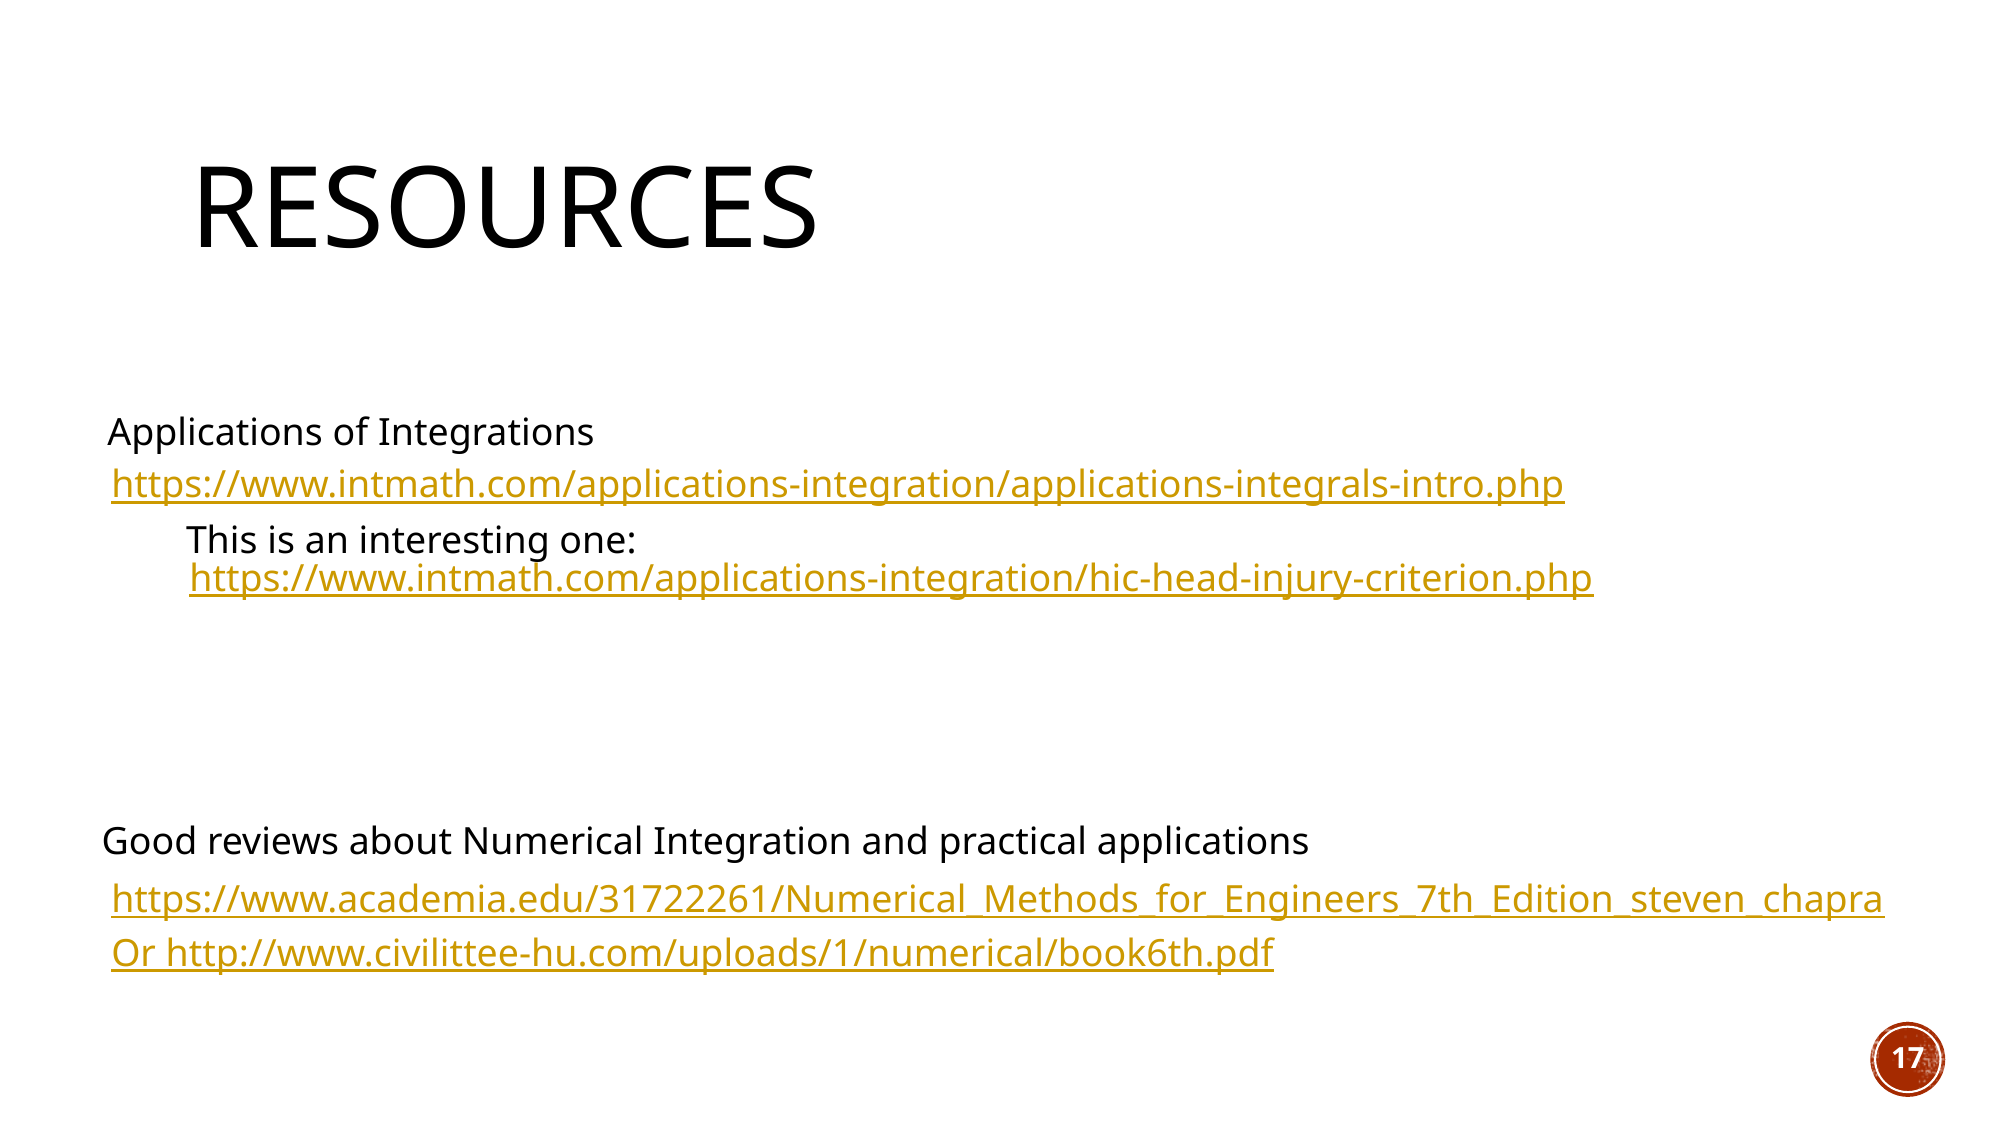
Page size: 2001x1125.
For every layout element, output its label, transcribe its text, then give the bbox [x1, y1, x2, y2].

text_box Good reviews about Numerical Integration and practical applications [86, 809, 1326, 869]
slide_number 17 [1855, 1028, 1961, 1089]
text_box This is an interesting one: [171, 508, 653, 569]
text_box Applications of Integrations [92, 400, 611, 461]
text_box https://www.intmath.com/applications-integration/applications-integrals-intro.php [96, 453, 1810, 519]
title resources [175, 79, 1826, 344]
text_box Or http://www.civilittee-hu.com/uploads/1/numerical/book6th.pdf [96, 921, 1939, 987]
text_box https://www.intmath.com/applications-integration/hic-head-injury-criterion.php [174, 546, 1904, 612]
text_box https://www.academia.edu/31722261/Numerical_Methods_for_Engineers_7th_Edition_steven_chapra [96, 867, 1911, 921]
